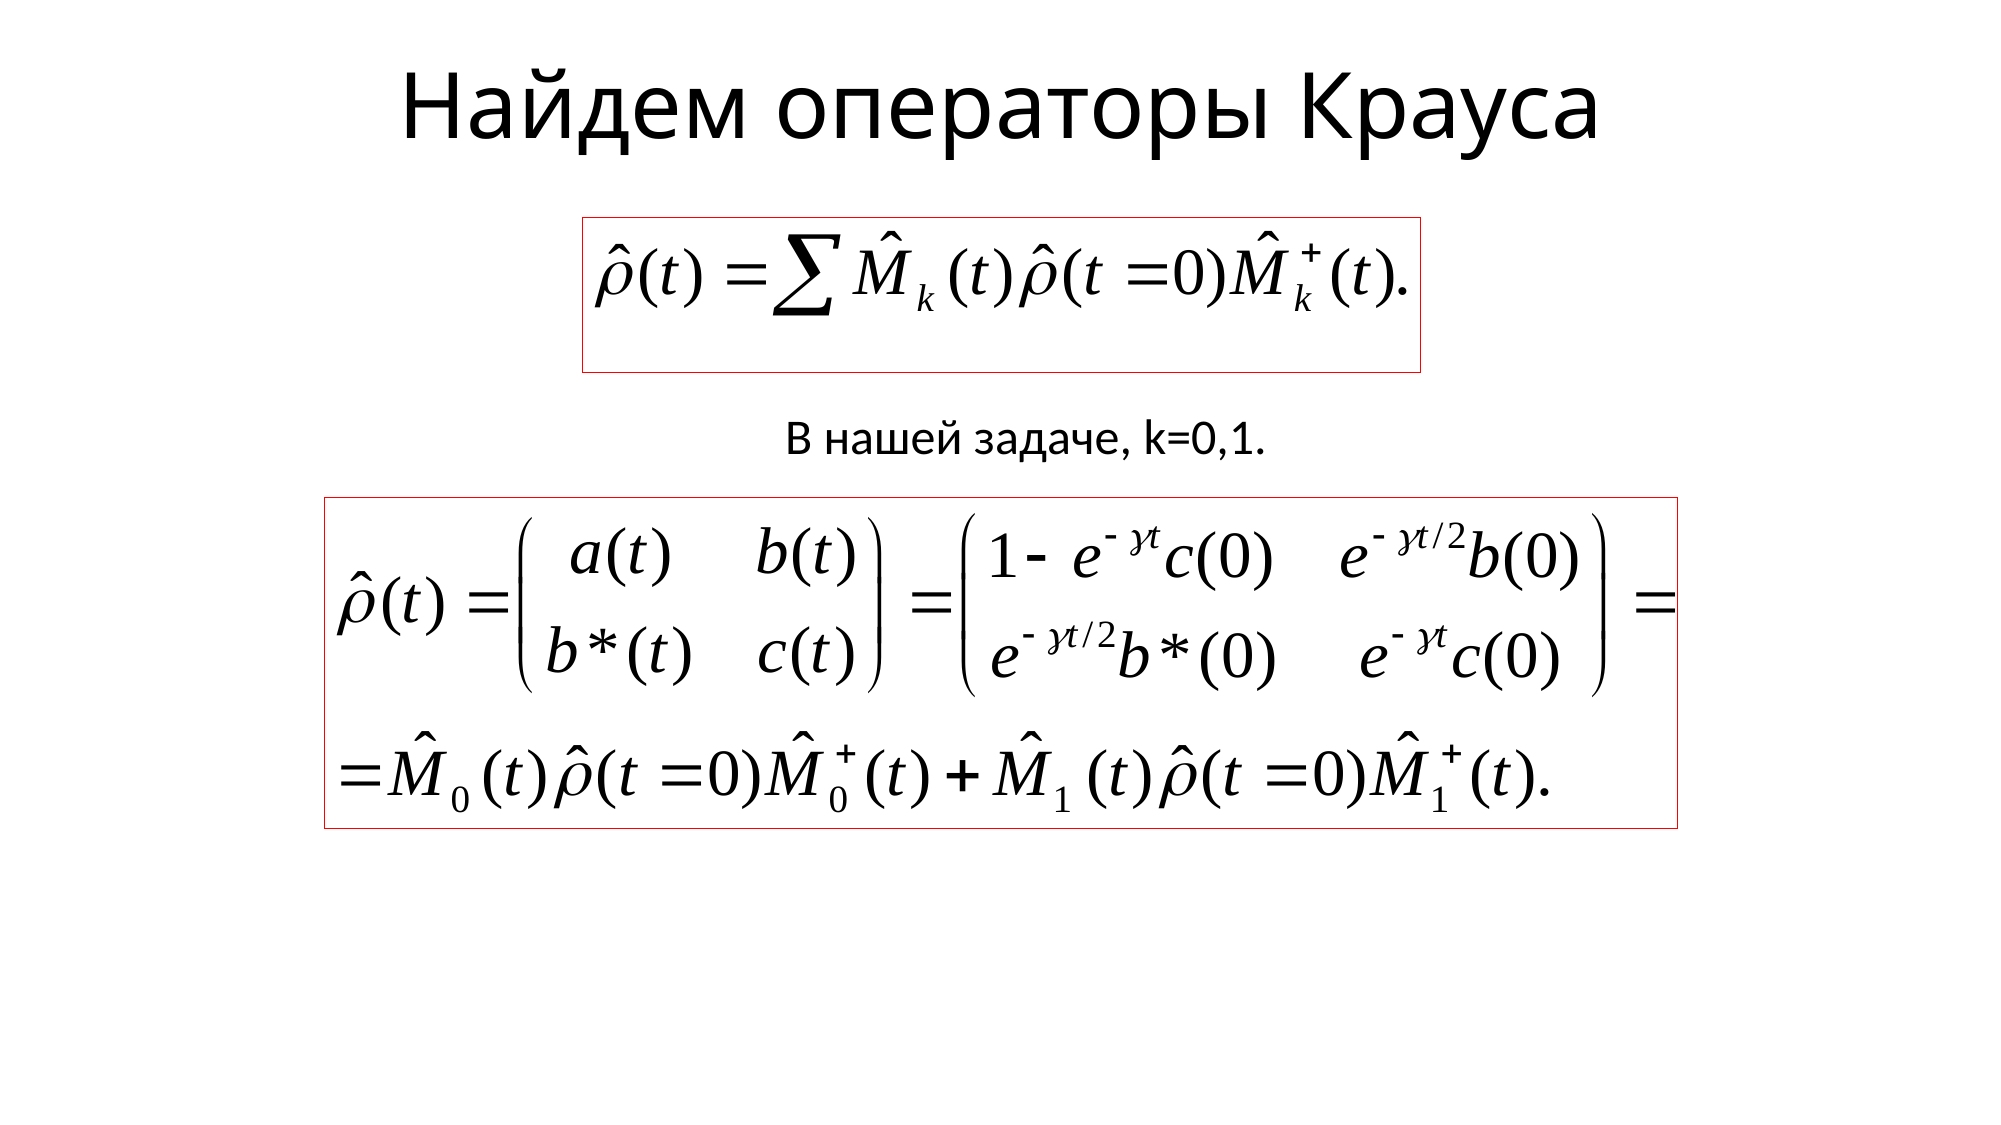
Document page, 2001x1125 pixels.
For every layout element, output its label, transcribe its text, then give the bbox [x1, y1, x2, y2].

title Найдем операторы Крауса [138, 0, 1864, 218]
text_box В нашей задаче, k=0,1. [770, 396, 1342, 472]
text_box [324, 497, 1679, 829]
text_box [582, 217, 1421, 373]
